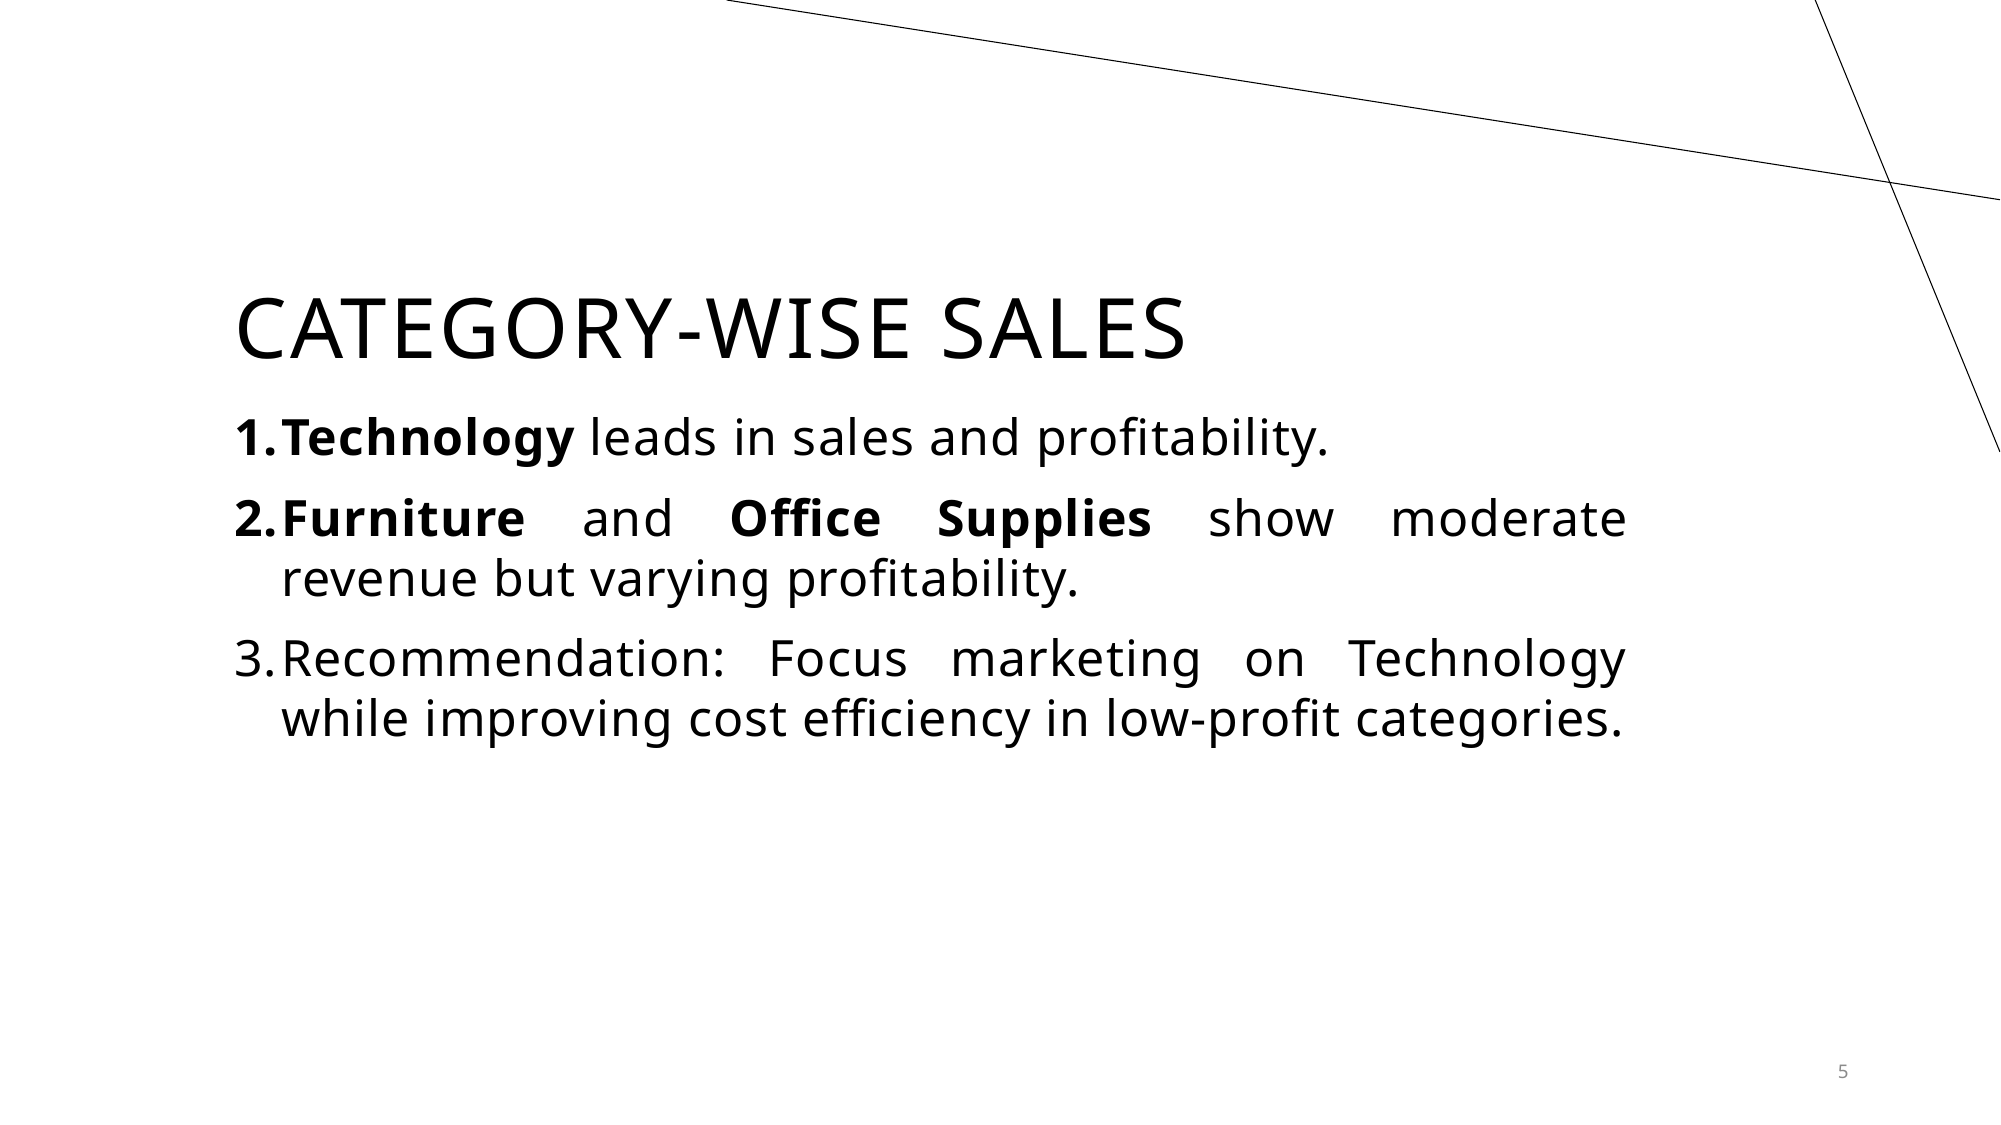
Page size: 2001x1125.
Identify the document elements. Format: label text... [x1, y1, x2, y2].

slide_number 5 [1701, 1042, 1864, 1103]
list Technology leads in sales and profitability. Furniture and Office Supplies show moderate revenue but varying profitability. Recommendation: Focus marketing on Technology while improving cost efficiency in low-profit categories. [219, 405, 1645, 967]
title Category-wise Sales [219, 91, 1853, 384]
